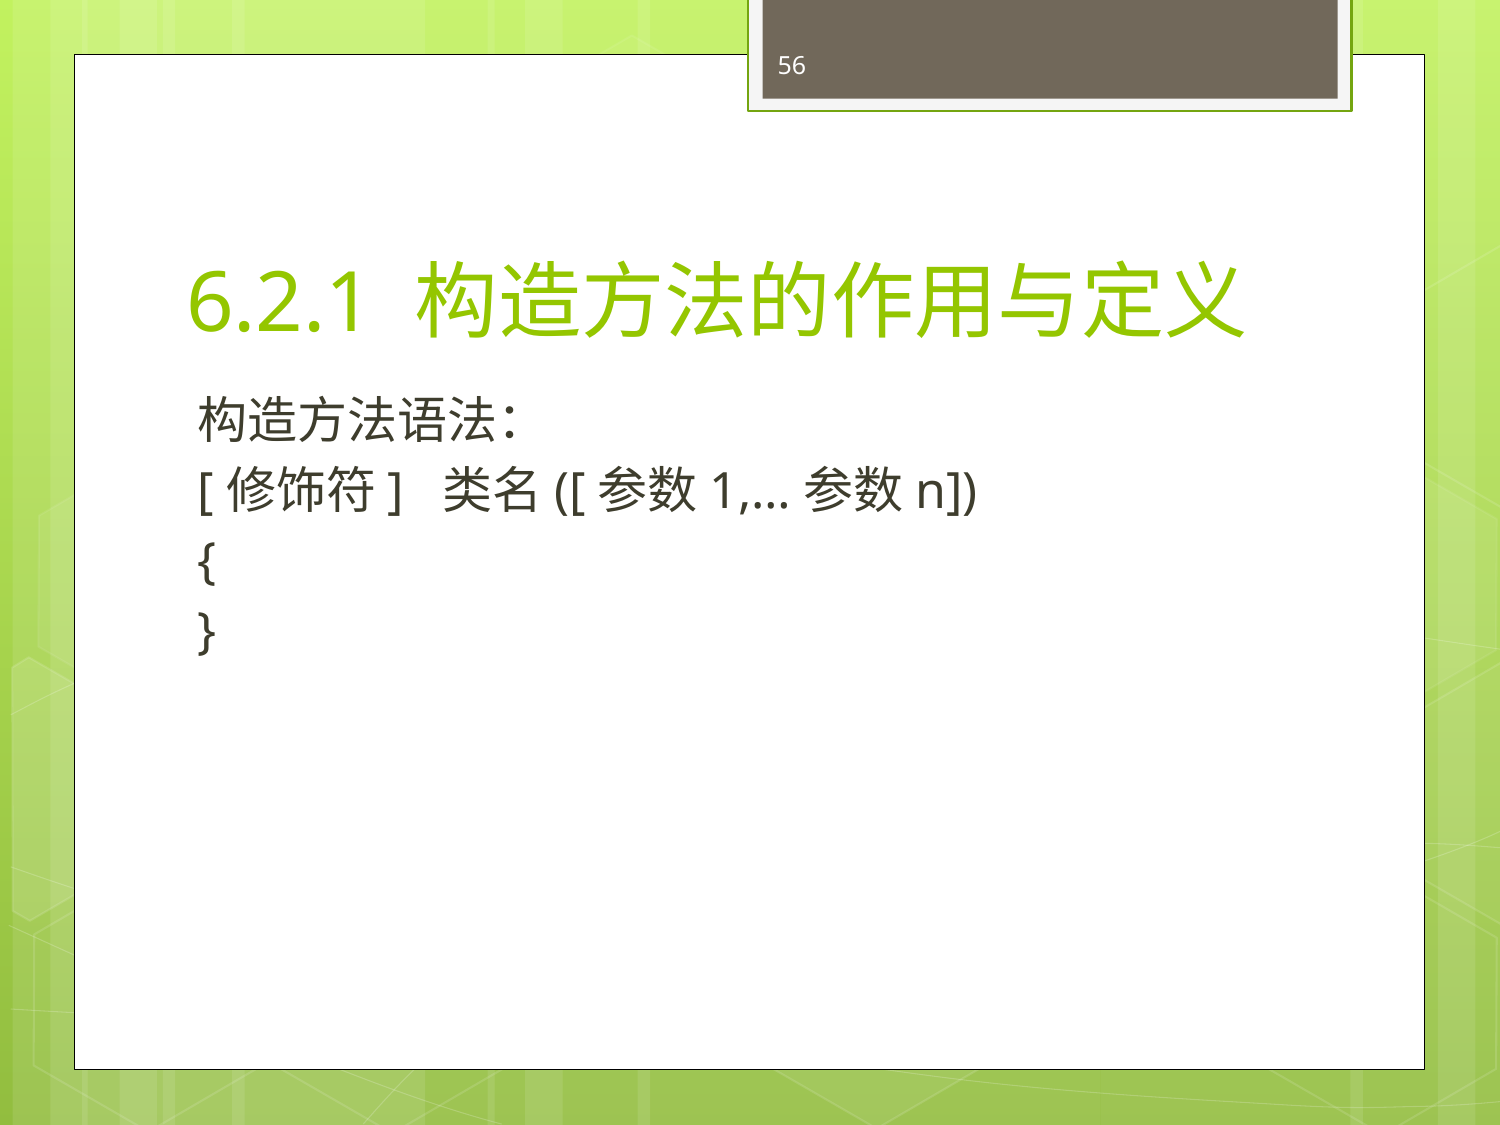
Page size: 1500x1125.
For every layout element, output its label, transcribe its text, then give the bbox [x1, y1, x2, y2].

slide_number 56 [762, 36, 982, 97]
list 构造方法语法： [修饰符] 类名([参数1,…参数n]) { } [171, 381, 1283, 957]
title 6.2.1 构造方法的作用与定义 [171, 168, 1324, 357]
